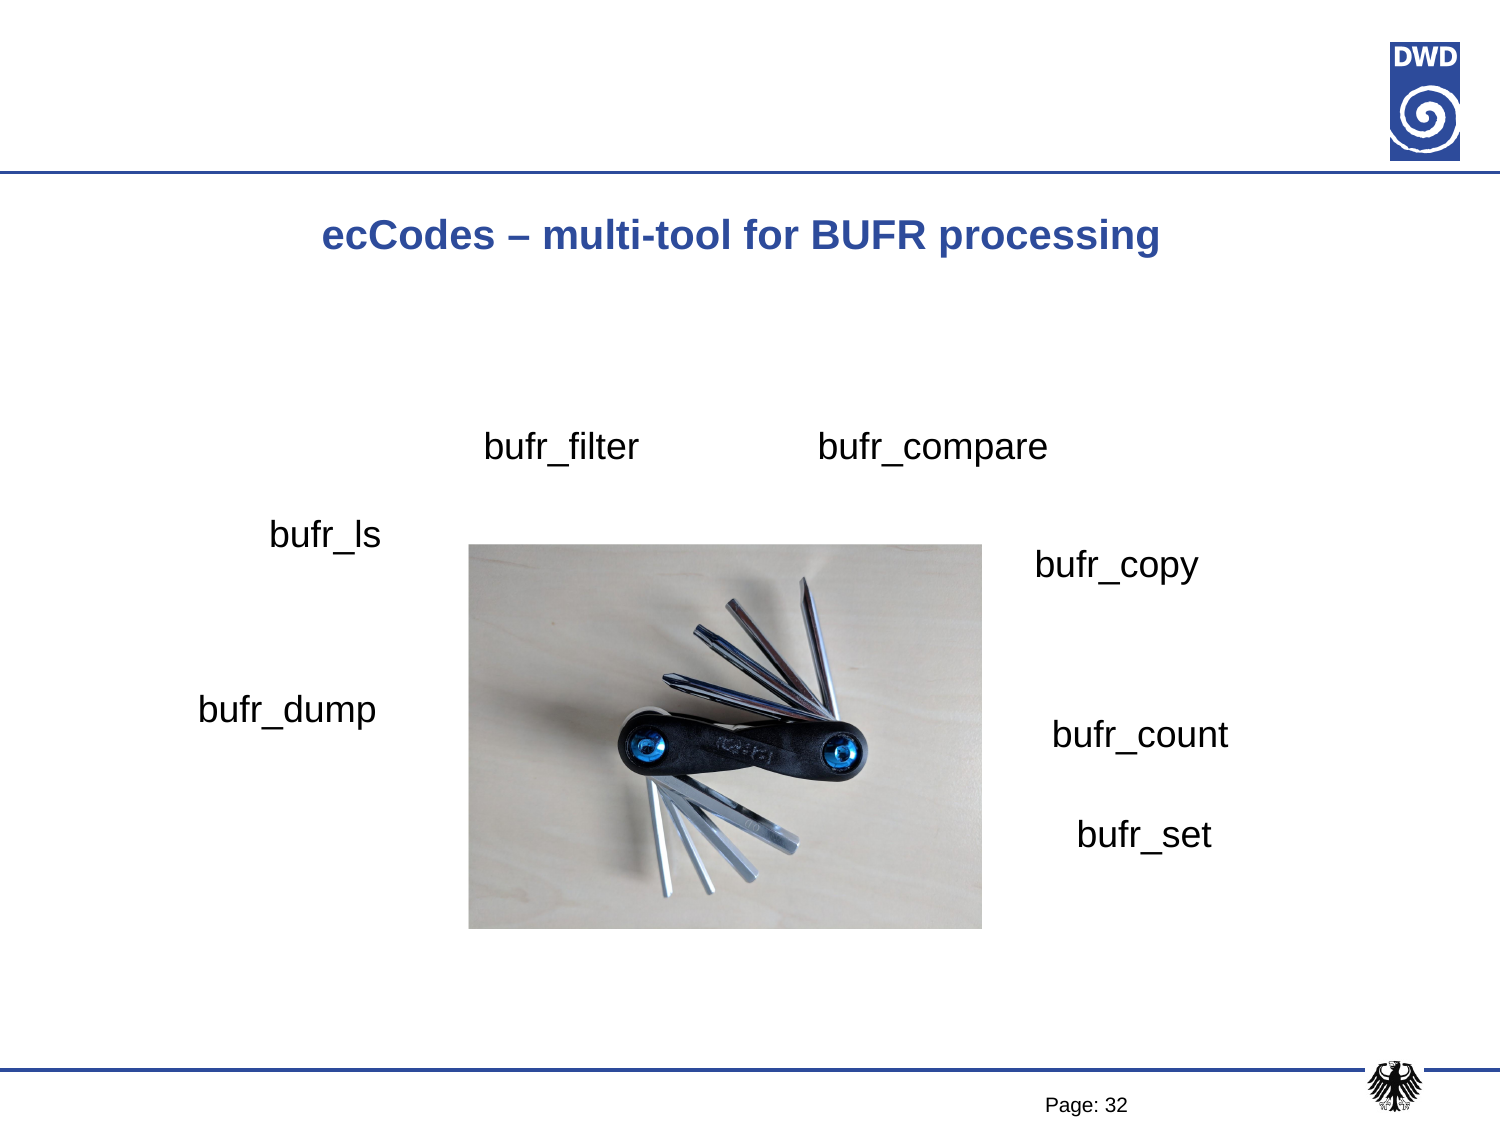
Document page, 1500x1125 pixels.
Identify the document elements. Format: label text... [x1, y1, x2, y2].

text_box bufr_ls [254, 502, 399, 564]
picture [1365, 1059, 1424, 1113]
text_box bufr_copy [1019, 532, 1284, 593]
text_box bufr_filter [468, 414, 657, 476]
picture [1390, 42, 1460, 161]
text_box bufr_compare [802, 414, 1067, 476]
title ecCodes – multi-tool for BUFR processing [15, 208, 1468, 279]
picture [469, 479, 981, 993]
text_box bufr_set [1061, 802, 1326, 864]
text_box bufr_count [1036, 702, 1301, 764]
text_box bufr_dump [182, 677, 399, 739]
